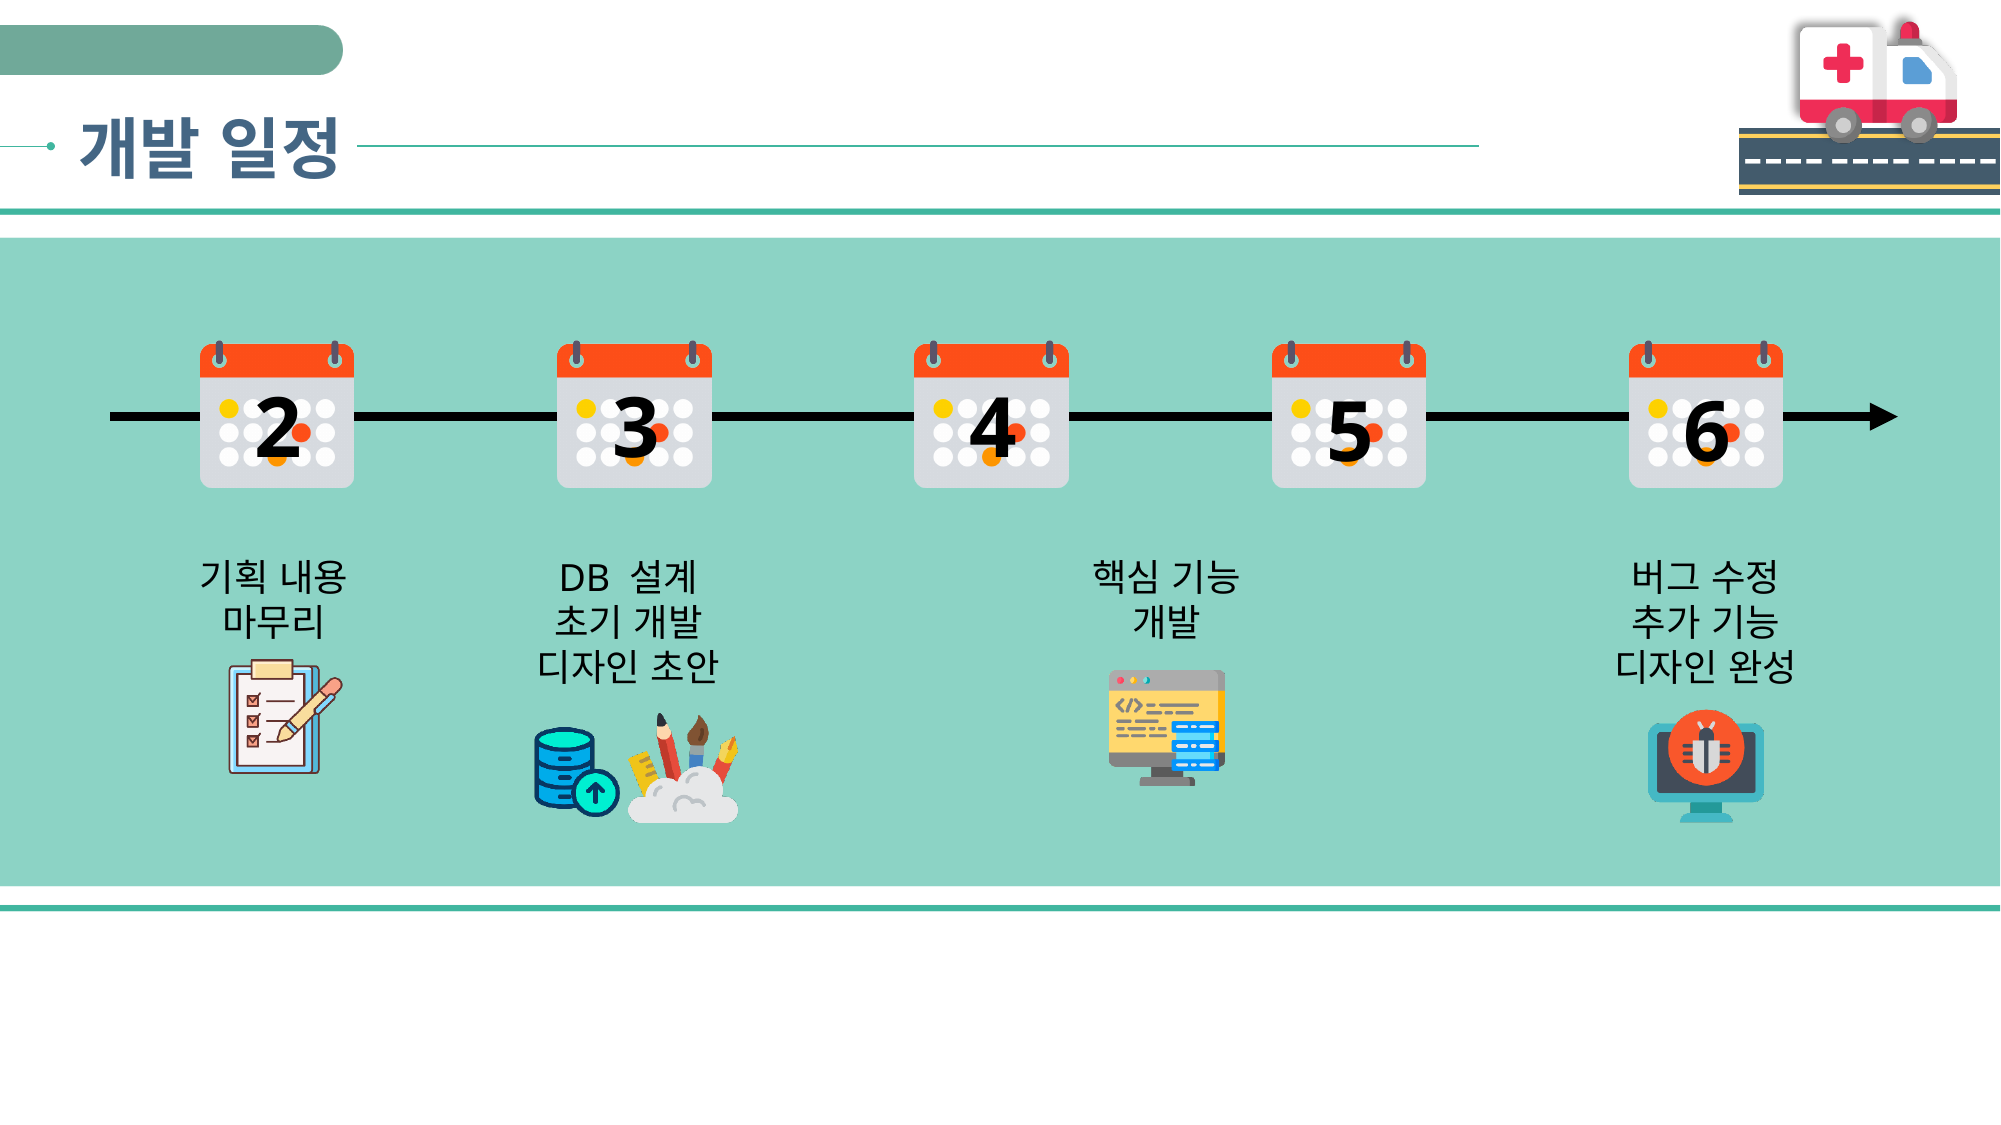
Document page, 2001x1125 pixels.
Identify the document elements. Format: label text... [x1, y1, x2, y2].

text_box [1629, 337, 1783, 491]
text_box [557, 337, 711, 491]
picture [0, 0, 2001, 1125]
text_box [185, 546, 363, 774]
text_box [522, 546, 738, 823]
text_box 개발 일정 [63, 99, 648, 194]
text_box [1600, 546, 1813, 823]
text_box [1077, 546, 1256, 786]
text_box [914, 337, 1069, 491]
text_box 7 개발 일정 [0, 75, 234, 83]
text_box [1271, 337, 1426, 491]
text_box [200, 337, 354, 491]
